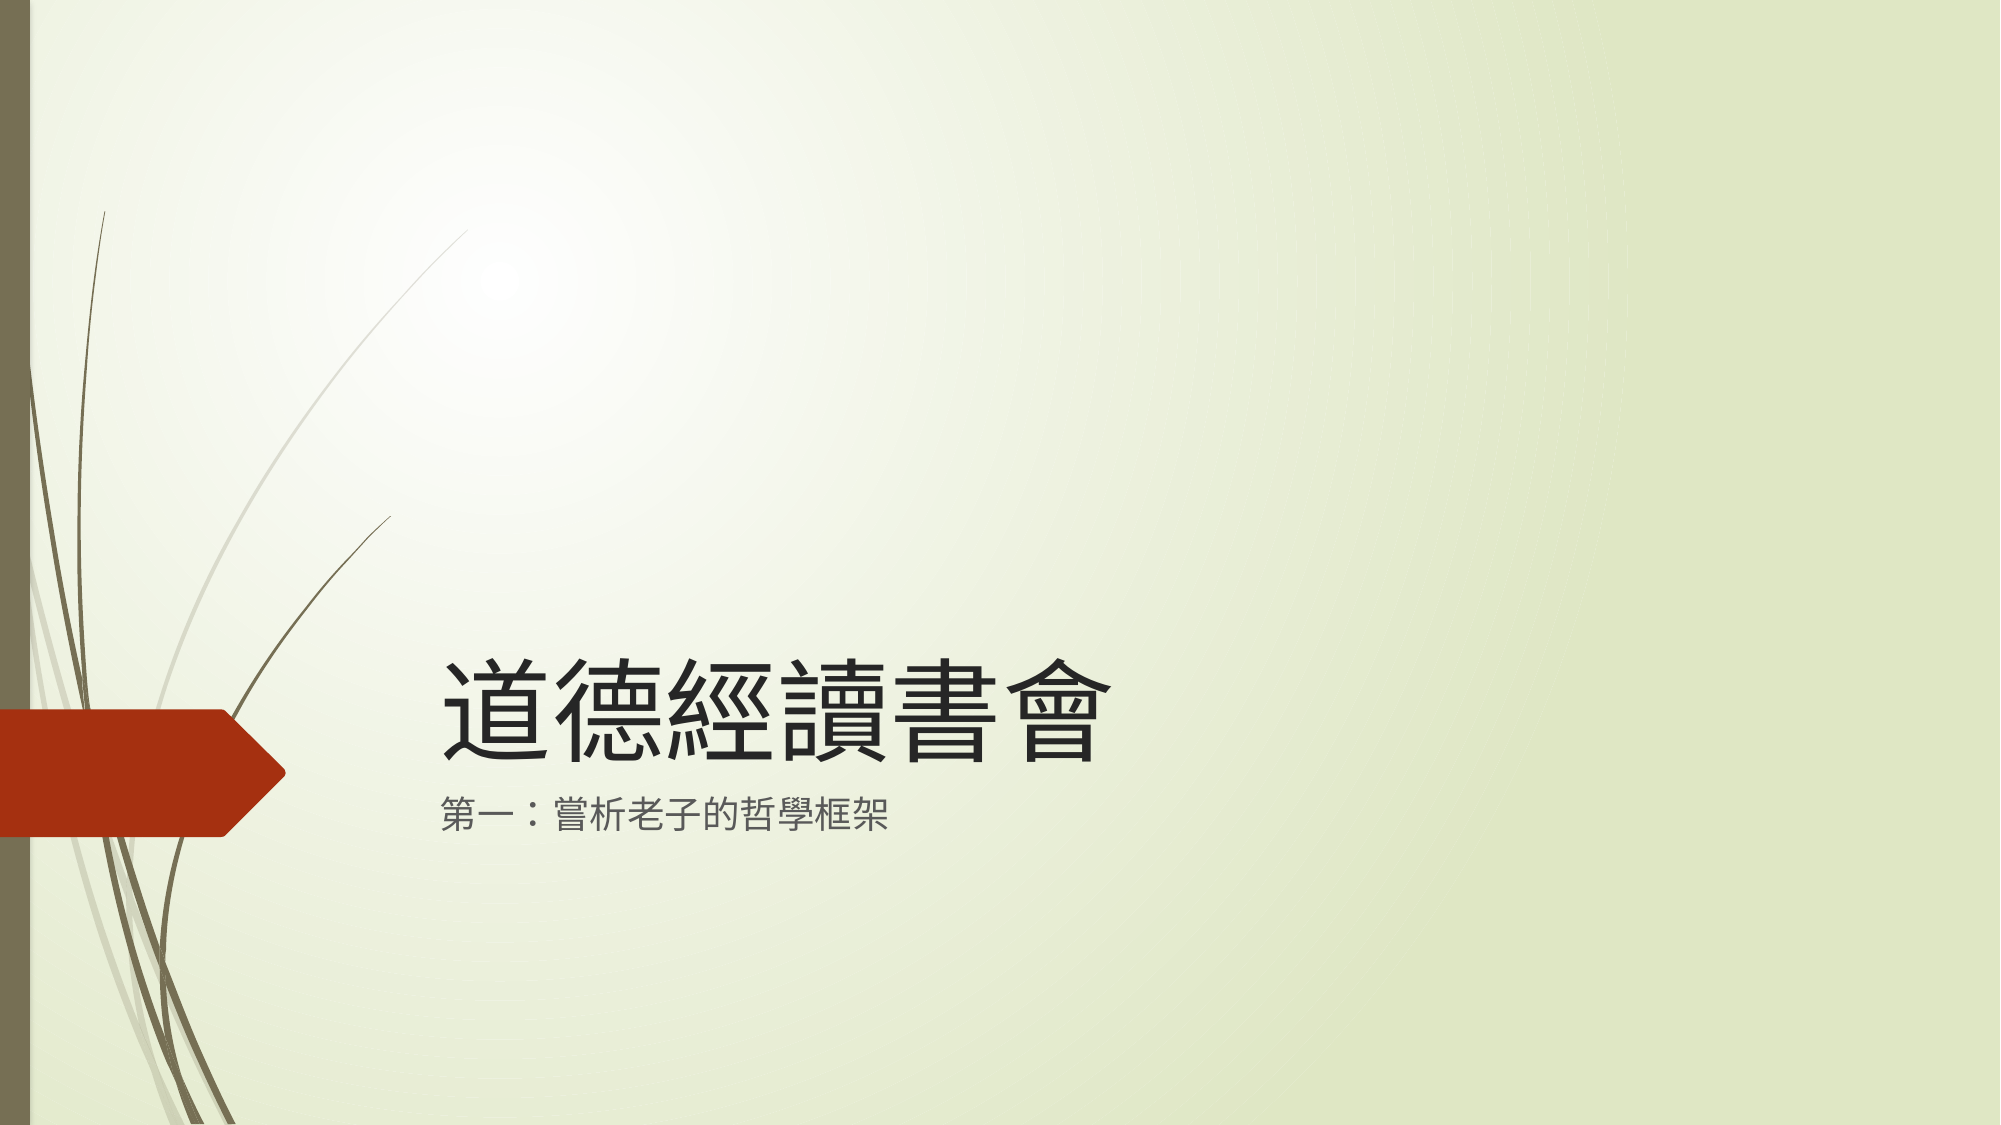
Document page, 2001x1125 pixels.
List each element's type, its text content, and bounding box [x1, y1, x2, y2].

subtitle 第一：嘗析老子的哲學框架 [424, 783, 1888, 969]
title 道德經讀書會 [424, 412, 1888, 783]
